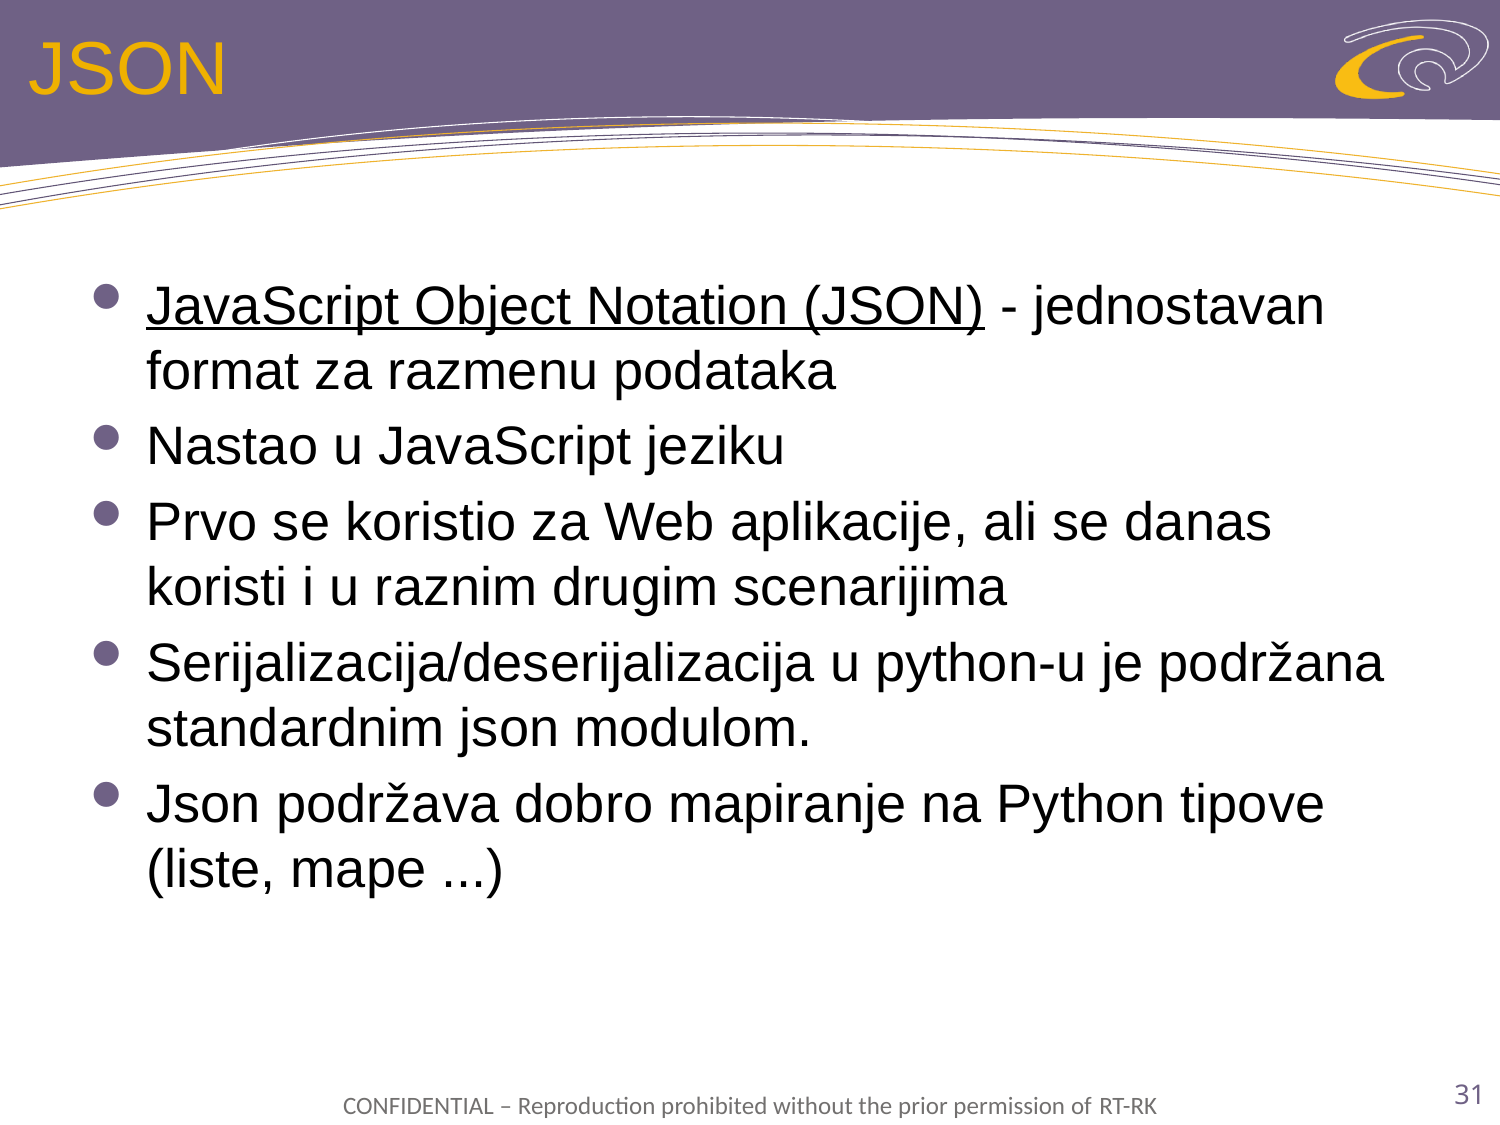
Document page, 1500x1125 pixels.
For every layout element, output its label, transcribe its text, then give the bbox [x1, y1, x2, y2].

title JSON [13, 19, 1313, 138]
list JavaScript Object Notation (JSON) - jednostavan format za razmenu podataka Nastao u JavaScript jeziku Prvo se koristio za Web aplikacije, ali se danas koristi i u raznim drugim scenarijima Serijalizacija/deserijalizacija u python-u je podržana standardnim json modulom. Json podržava dobro mapiranje na Python tipove (liste, mape ...) [74, 262, 1426, 1006]
picture [1322, 0, 1500, 102]
